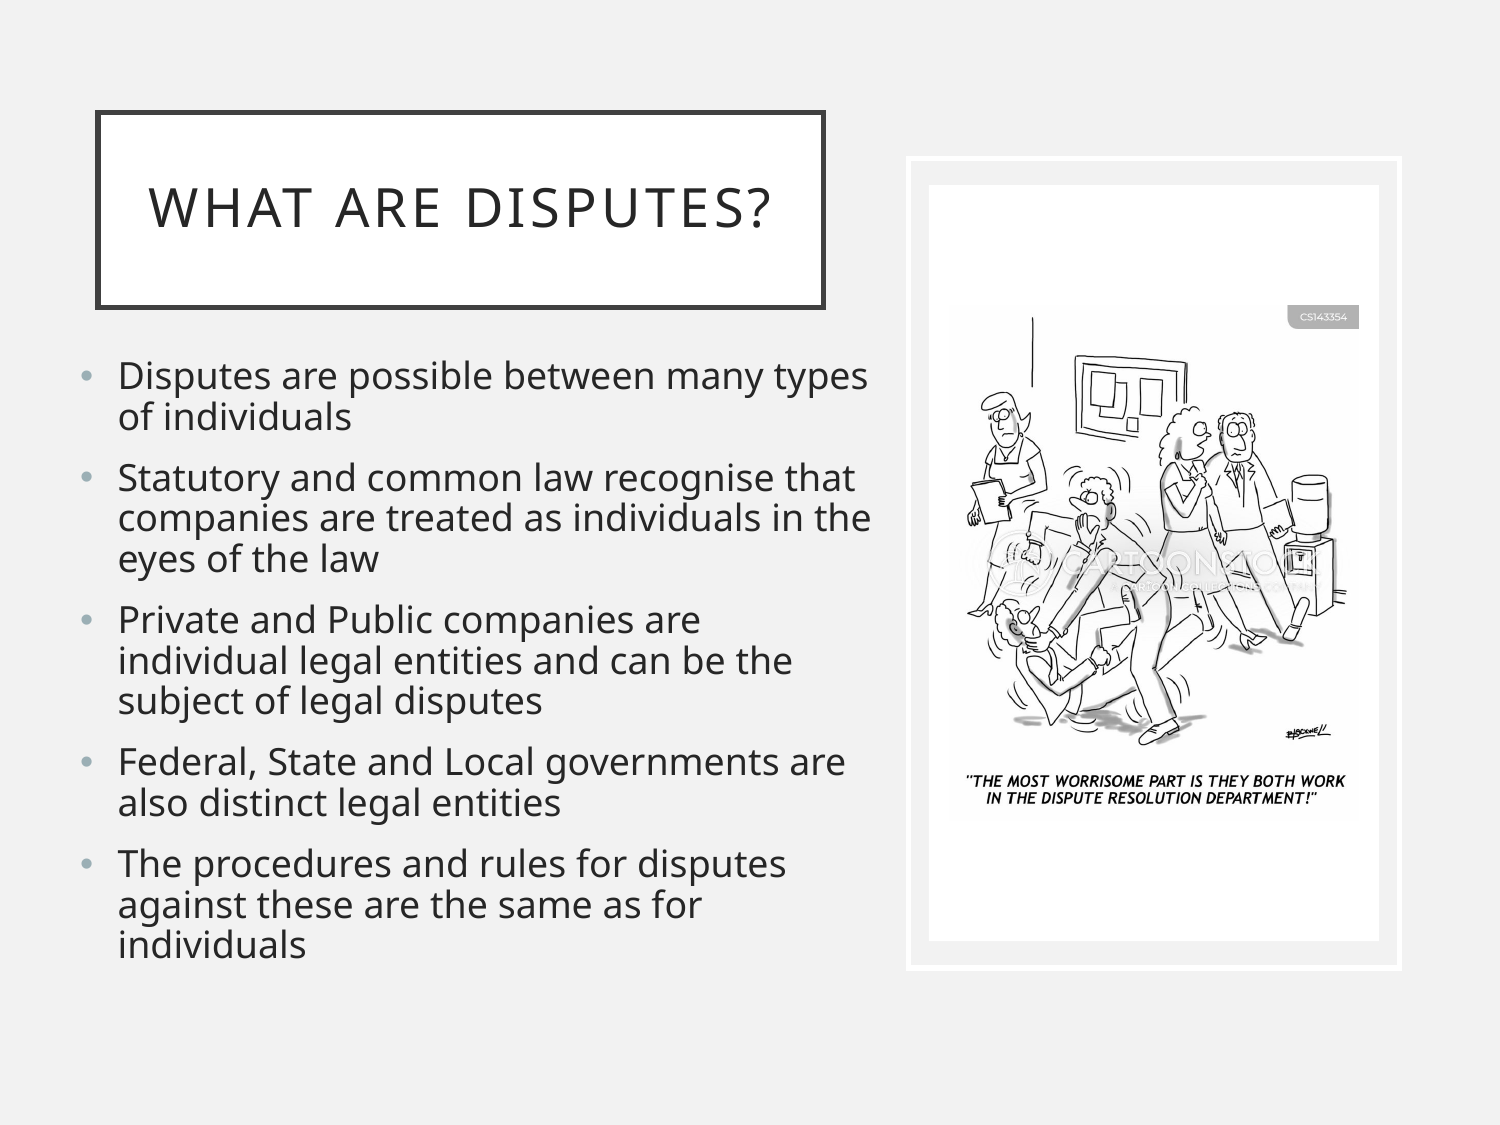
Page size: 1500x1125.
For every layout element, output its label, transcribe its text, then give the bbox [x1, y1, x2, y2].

text_box [908, 157, 1400, 969]
picture [949, 305, 1359, 821]
title What are disputes? [95, 110, 826, 310]
text_box [928, 184, 1380, 942]
list Disputes are possible between many types of individuals Statutory and common law recognise that companies are treated as individuals in the eyes of the law Private and Public companies are individual legal entities and can be the subject of legal disputes Federal, State and Local governments are also distinct legal entities The procedures and rules for disputes against these are the same as for individuals [64, 349, 889, 1059]
